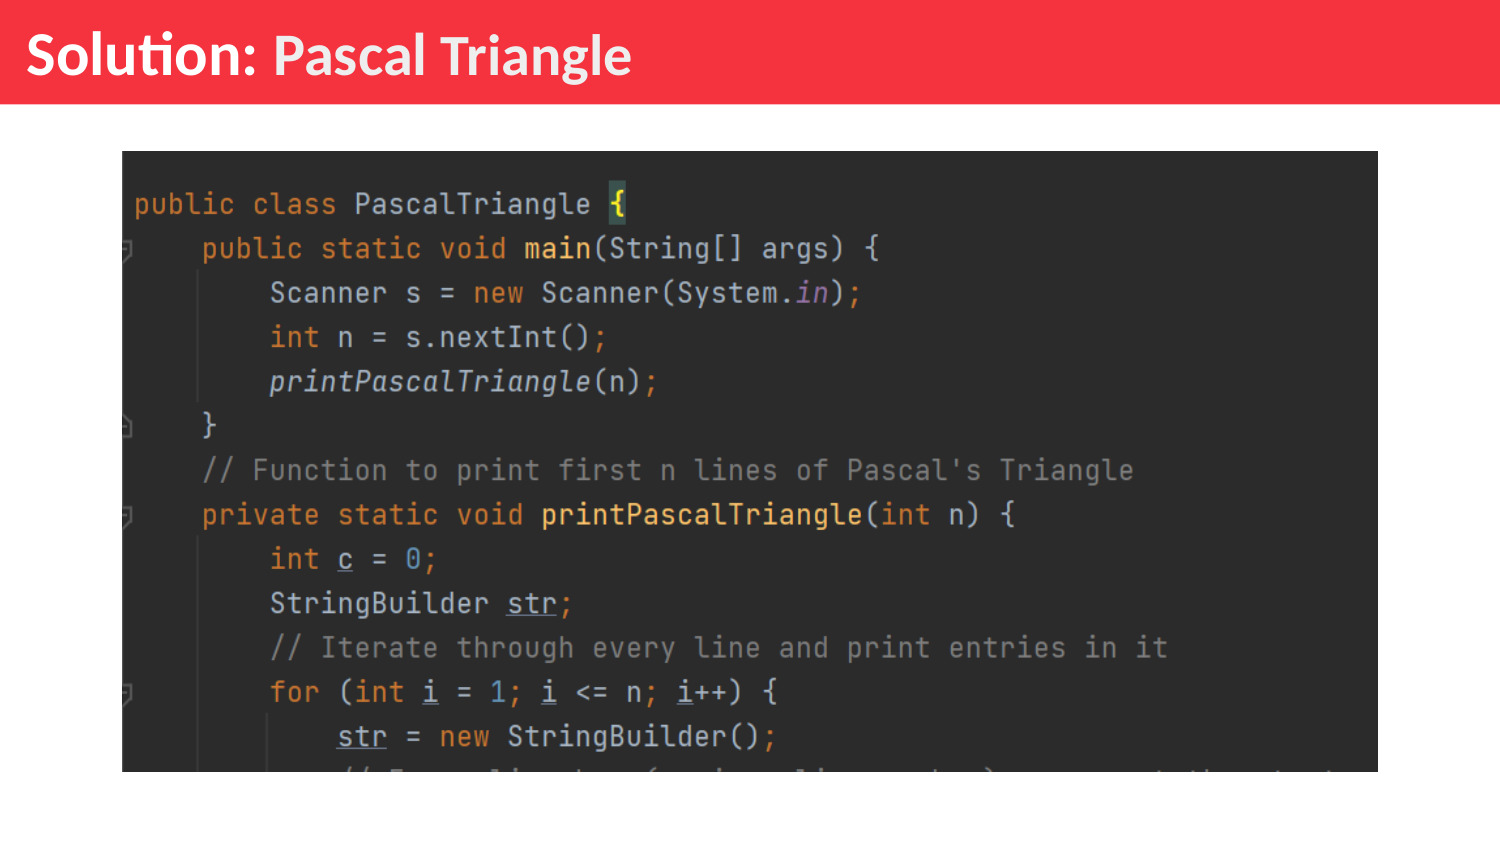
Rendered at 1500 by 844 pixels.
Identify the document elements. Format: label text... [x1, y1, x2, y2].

picture [122, 151, 1378, 772]
text_box Solution: Pascal Triangle [11, 0, 1173, 102]
text_box [0, 0, 1500, 105]
